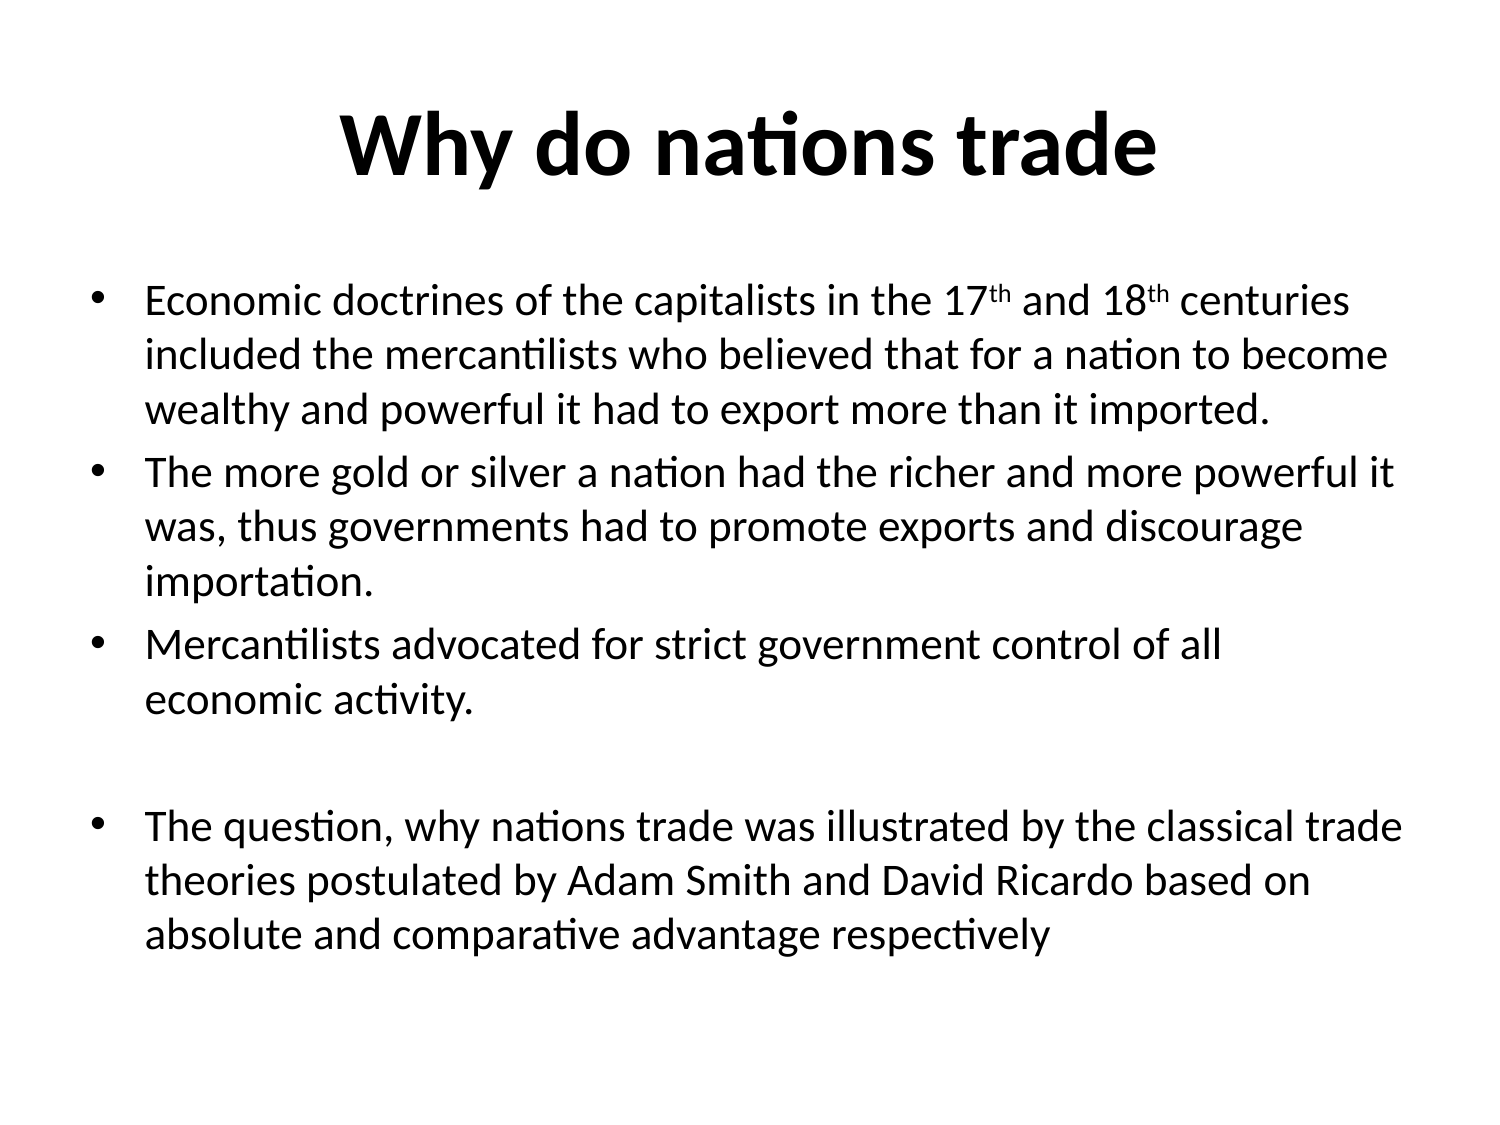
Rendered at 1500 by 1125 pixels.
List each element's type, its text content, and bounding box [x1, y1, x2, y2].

list Economic doctrines of the capitalists in the 17th and 18th centuries included the mercantilists who believed that for a nation to become wealthy and powerful it had to export more than it imported. The more gold or silver a nation had the richer and more powerful it was, thus governments had to promote exports and discourage importation. Mercantilists advocated for strict government control of all economic activity. The question, why nations trade was illustrated by the classical trade theories postulated by Adam Smith and David Ricardo based on absolute and comparative advantage respectively [75, 262, 1425, 1005]
title Why do nations trade [75, 45, 1425, 233]
